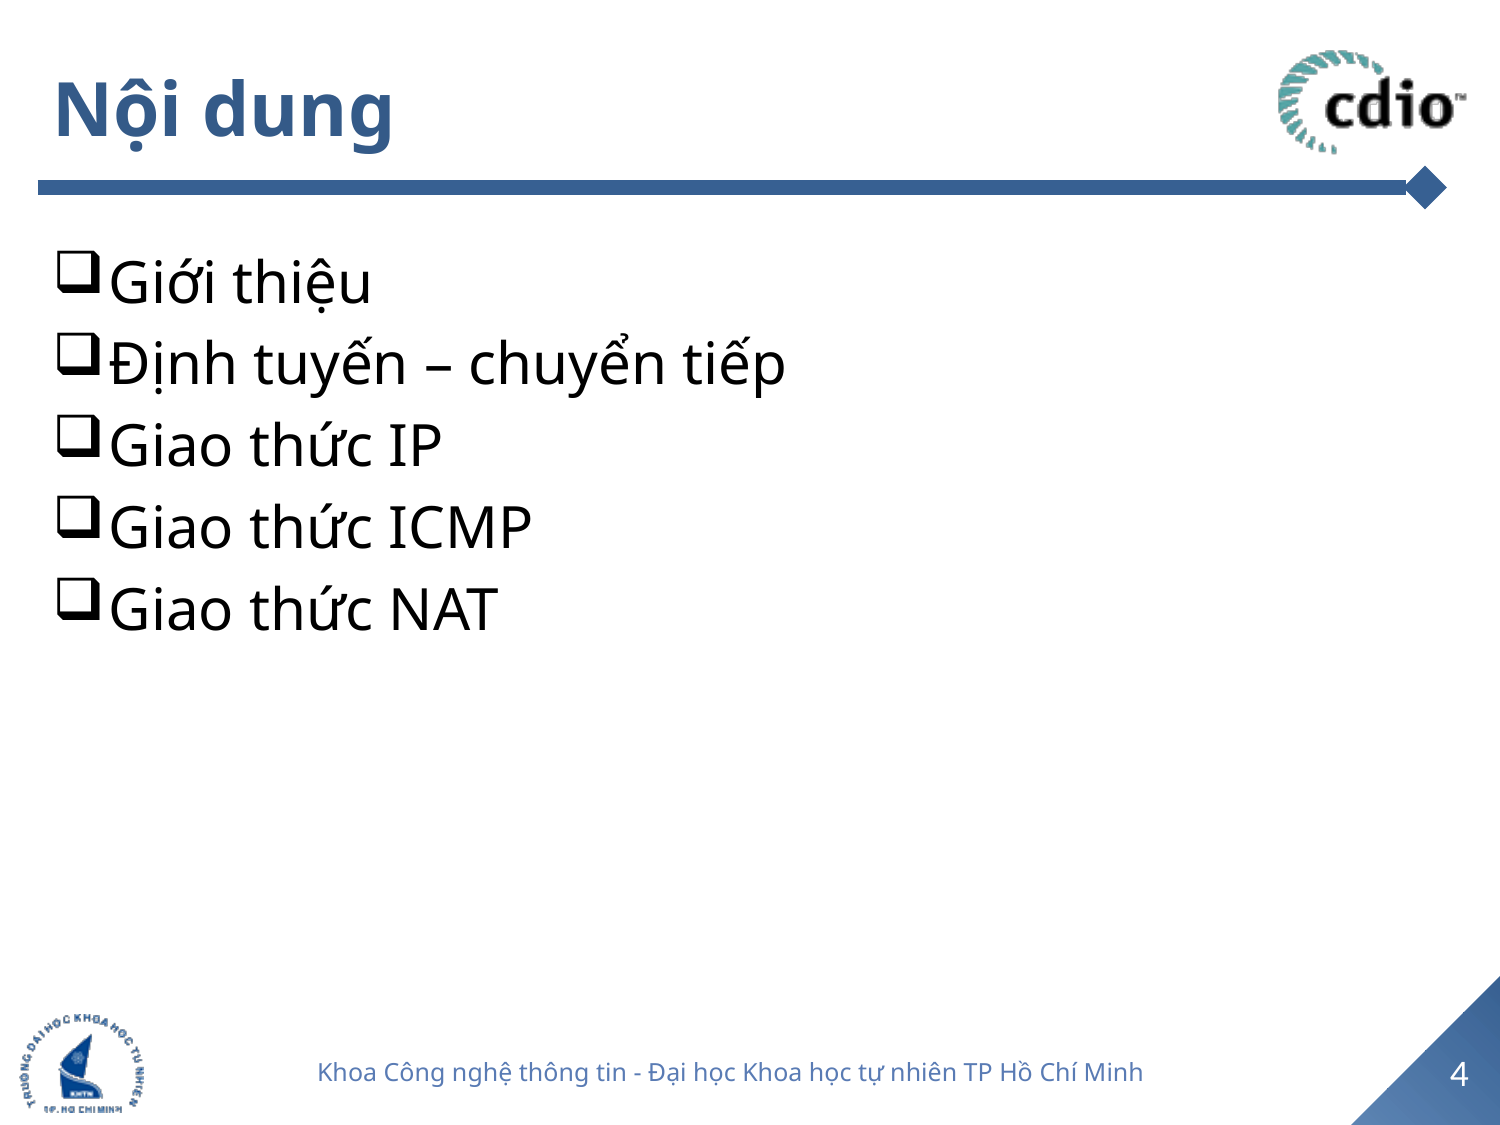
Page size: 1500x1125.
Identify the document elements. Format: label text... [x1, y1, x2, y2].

slide_number 4 [1419, 1041, 1500, 1102]
title Nội dung [37, 12, 1473, 200]
footer Khoa Công nghệ thông tin - Đại học Khoa học tự nhiên TP Hồ Chí Minh [187, 1043, 1275, 1104]
picture [18, 1014, 144, 1113]
list Giới thiệu Định tuyến – chuyển tiếp Giao thức IP Giao thức ICMP Giao thức NAT [37, 237, 1450, 1038]
